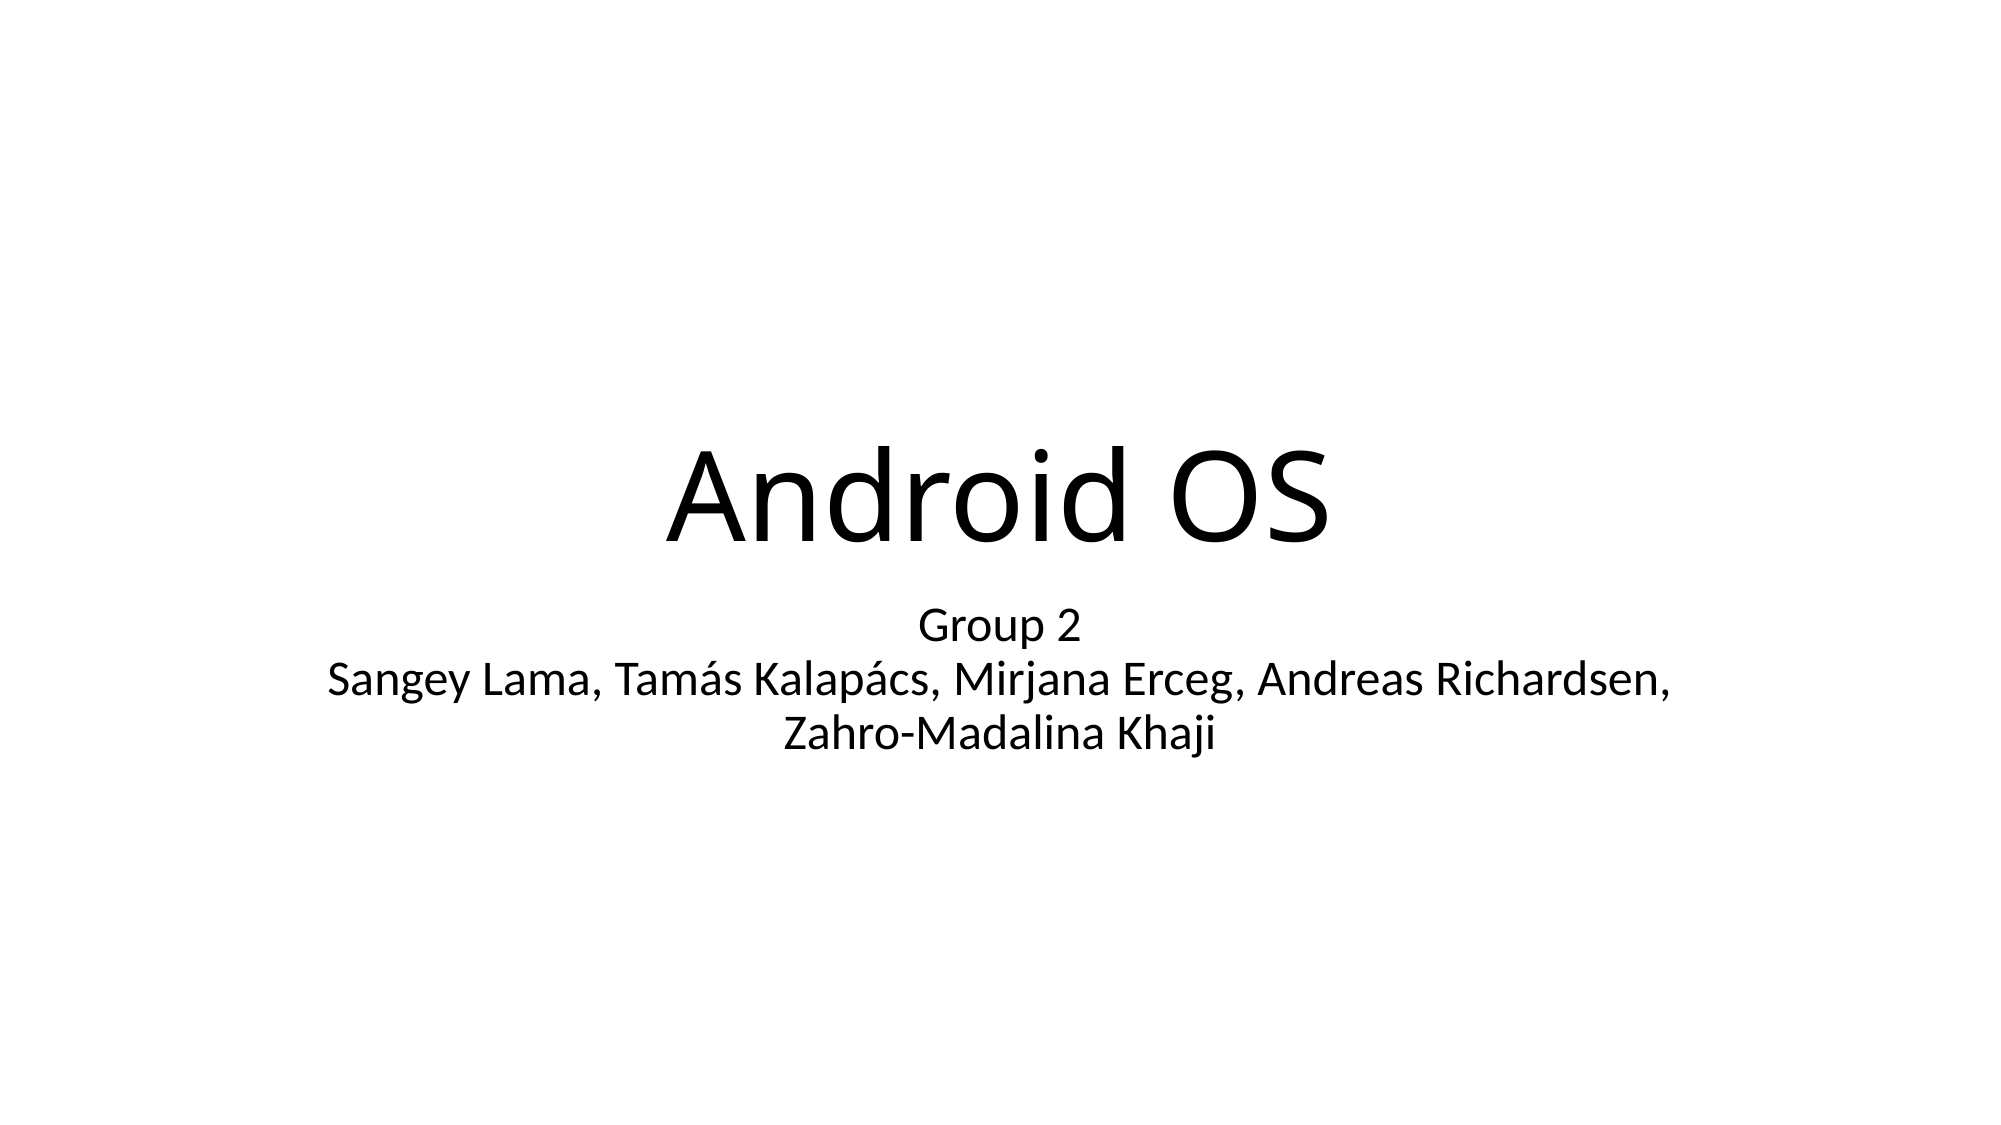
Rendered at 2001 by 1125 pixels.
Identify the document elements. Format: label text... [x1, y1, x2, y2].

title Android OS [249, 184, 1750, 576]
subtitle Group 2 Sangey Lama, Tamás Kalapács, Mirjana Erceg, Andreas Richardsen, Zahro-Madalina Khaji [249, 590, 1750, 863]
